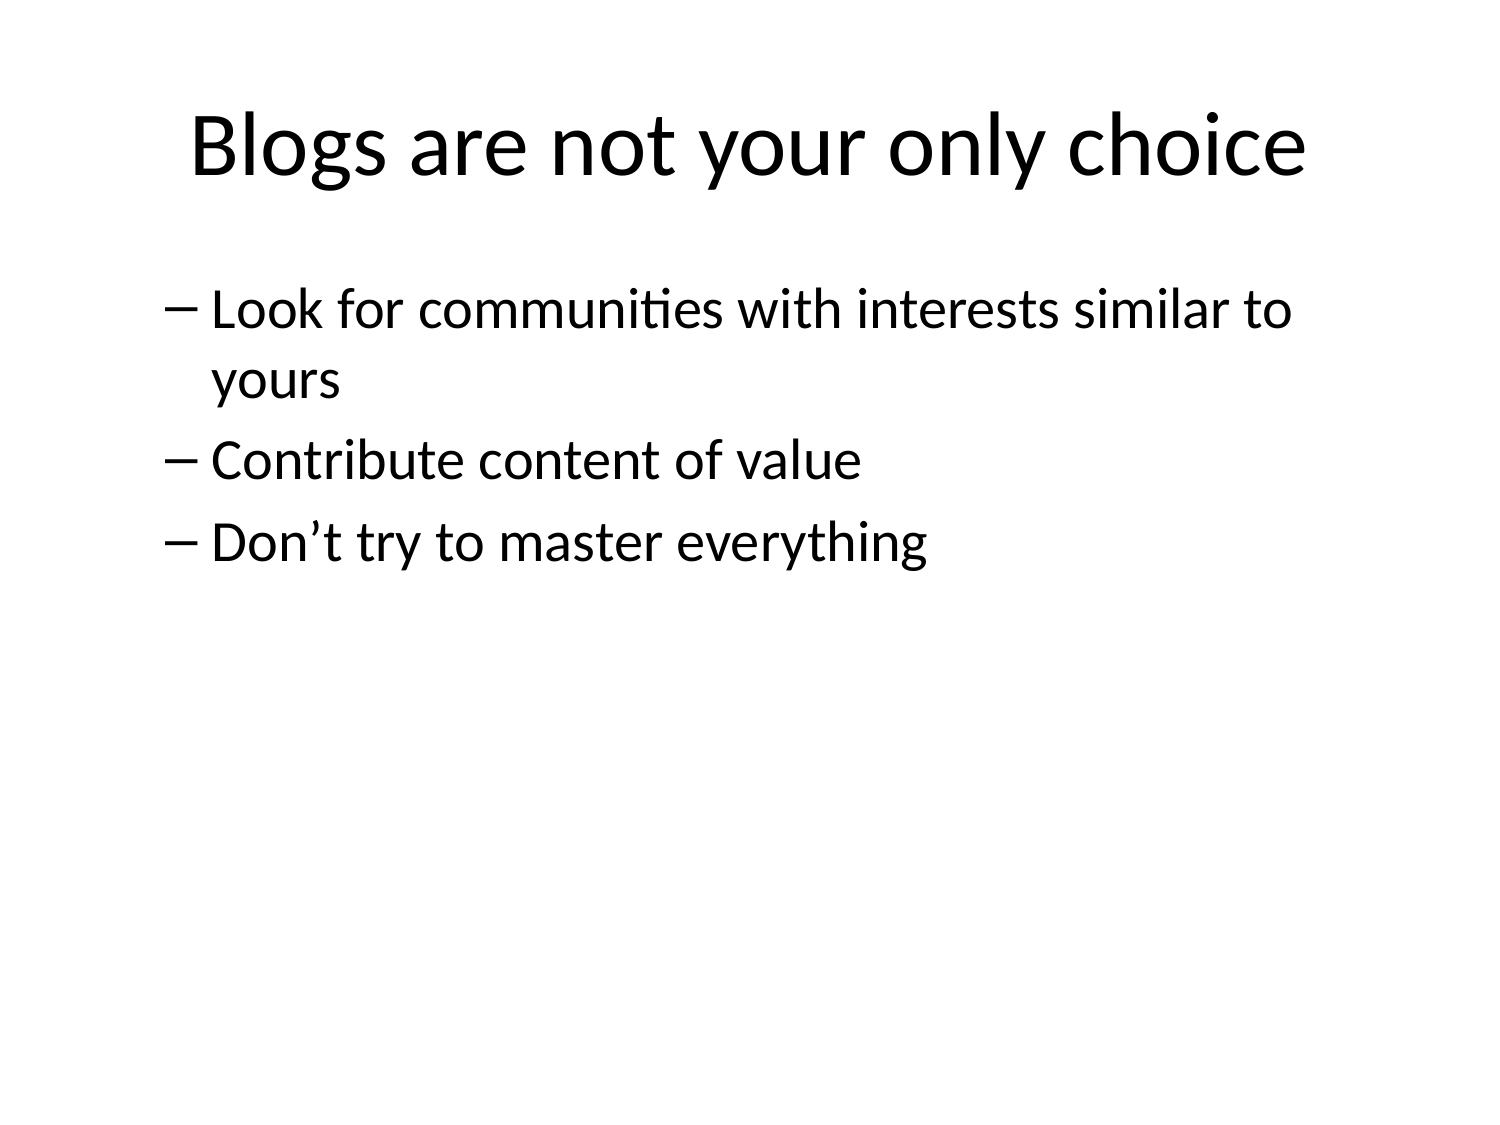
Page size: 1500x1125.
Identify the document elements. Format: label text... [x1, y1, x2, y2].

title Blogs are not your only choice [75, 45, 1425, 233]
list Look for communities with interests similar to yours Contribute content of value Don’t try to master everything [75, 262, 1425, 1005]
